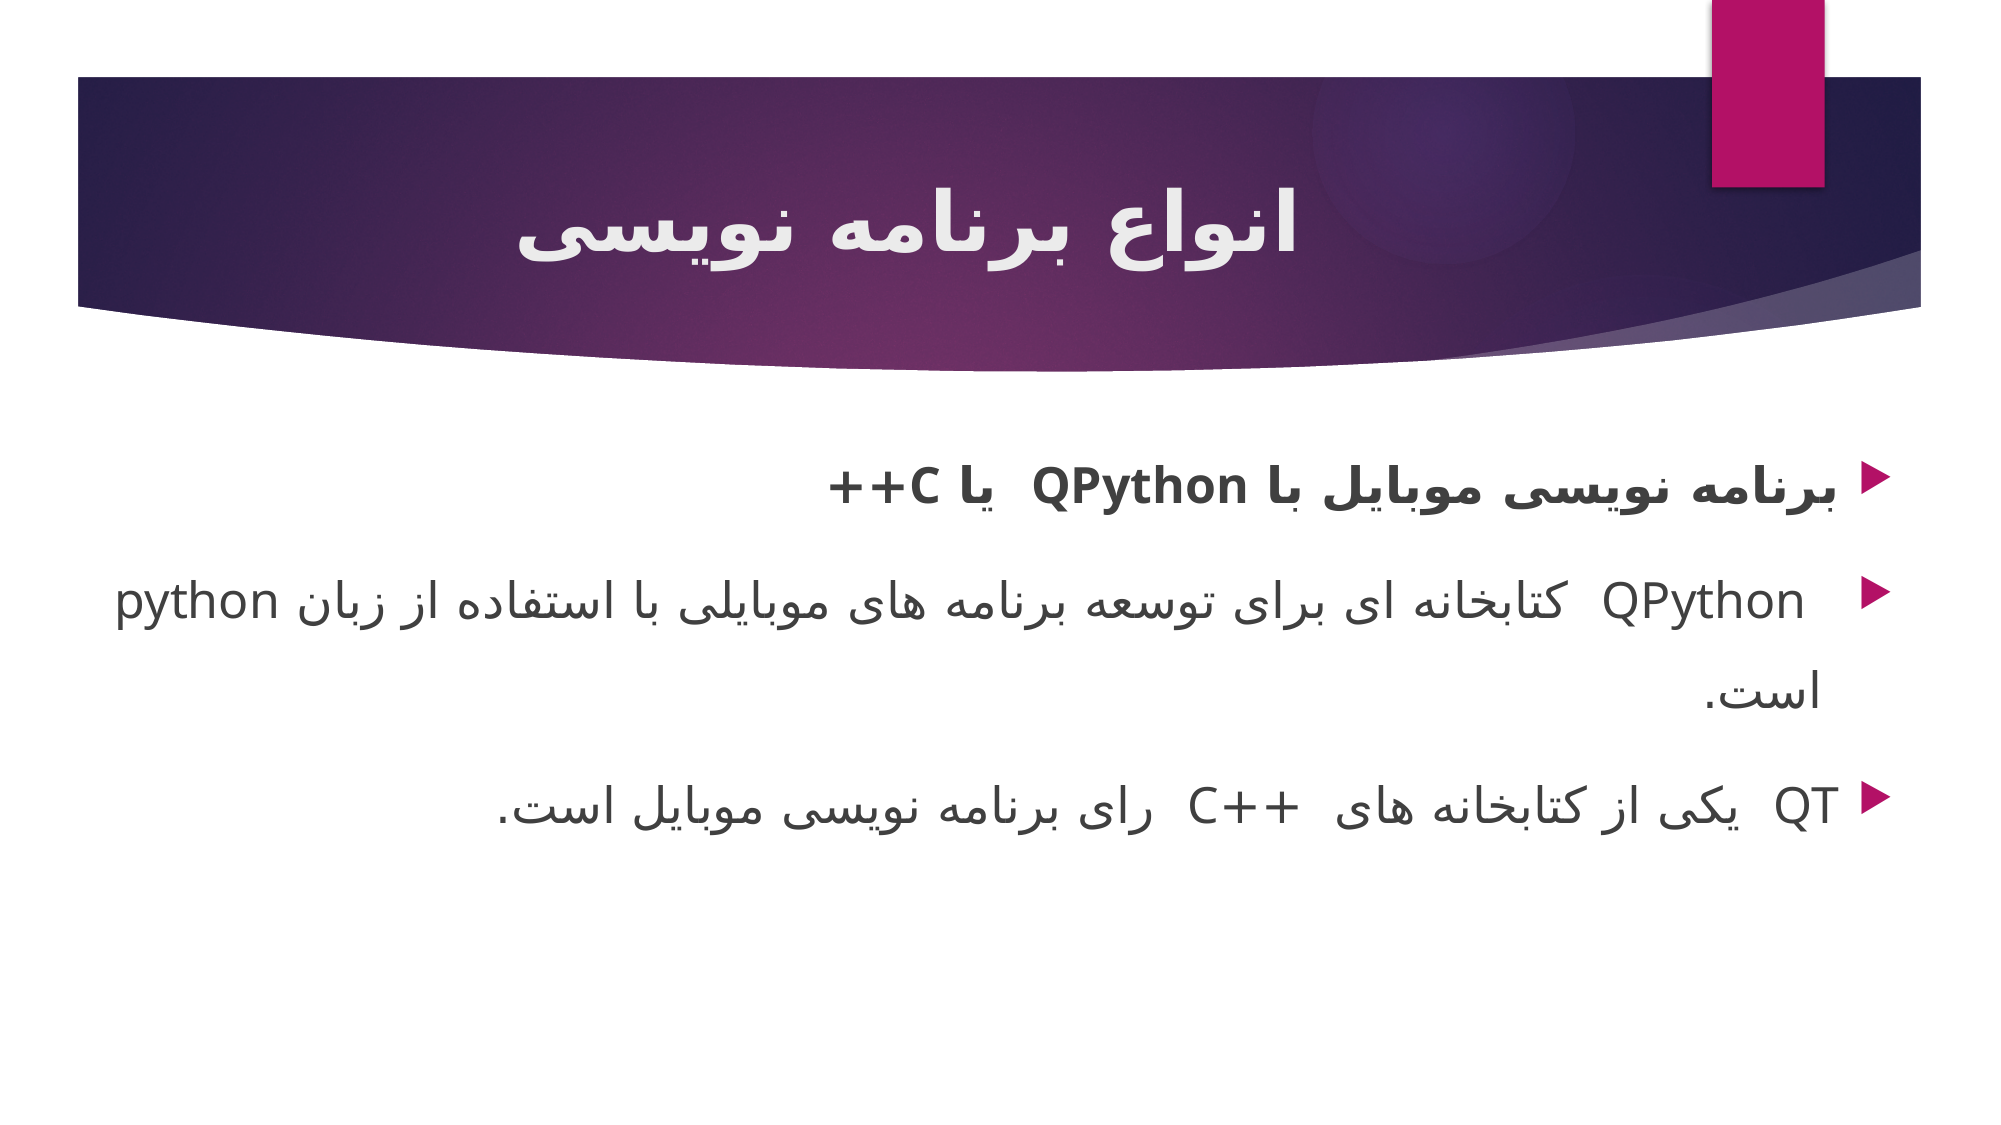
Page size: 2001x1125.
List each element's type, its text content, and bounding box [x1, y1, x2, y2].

list برنامه نویسی موبایل با QPython یا C++ QPython کتابخانه ای برای توسعه برنامه های موبایلی با استفاده از زبان python است. QT یکی از کتابخانه های ++C رای برنامه نویسی موبایل است. [92, 415, 1911, 1044]
title انواع برنامه نویسی [189, 159, 1627, 276]
